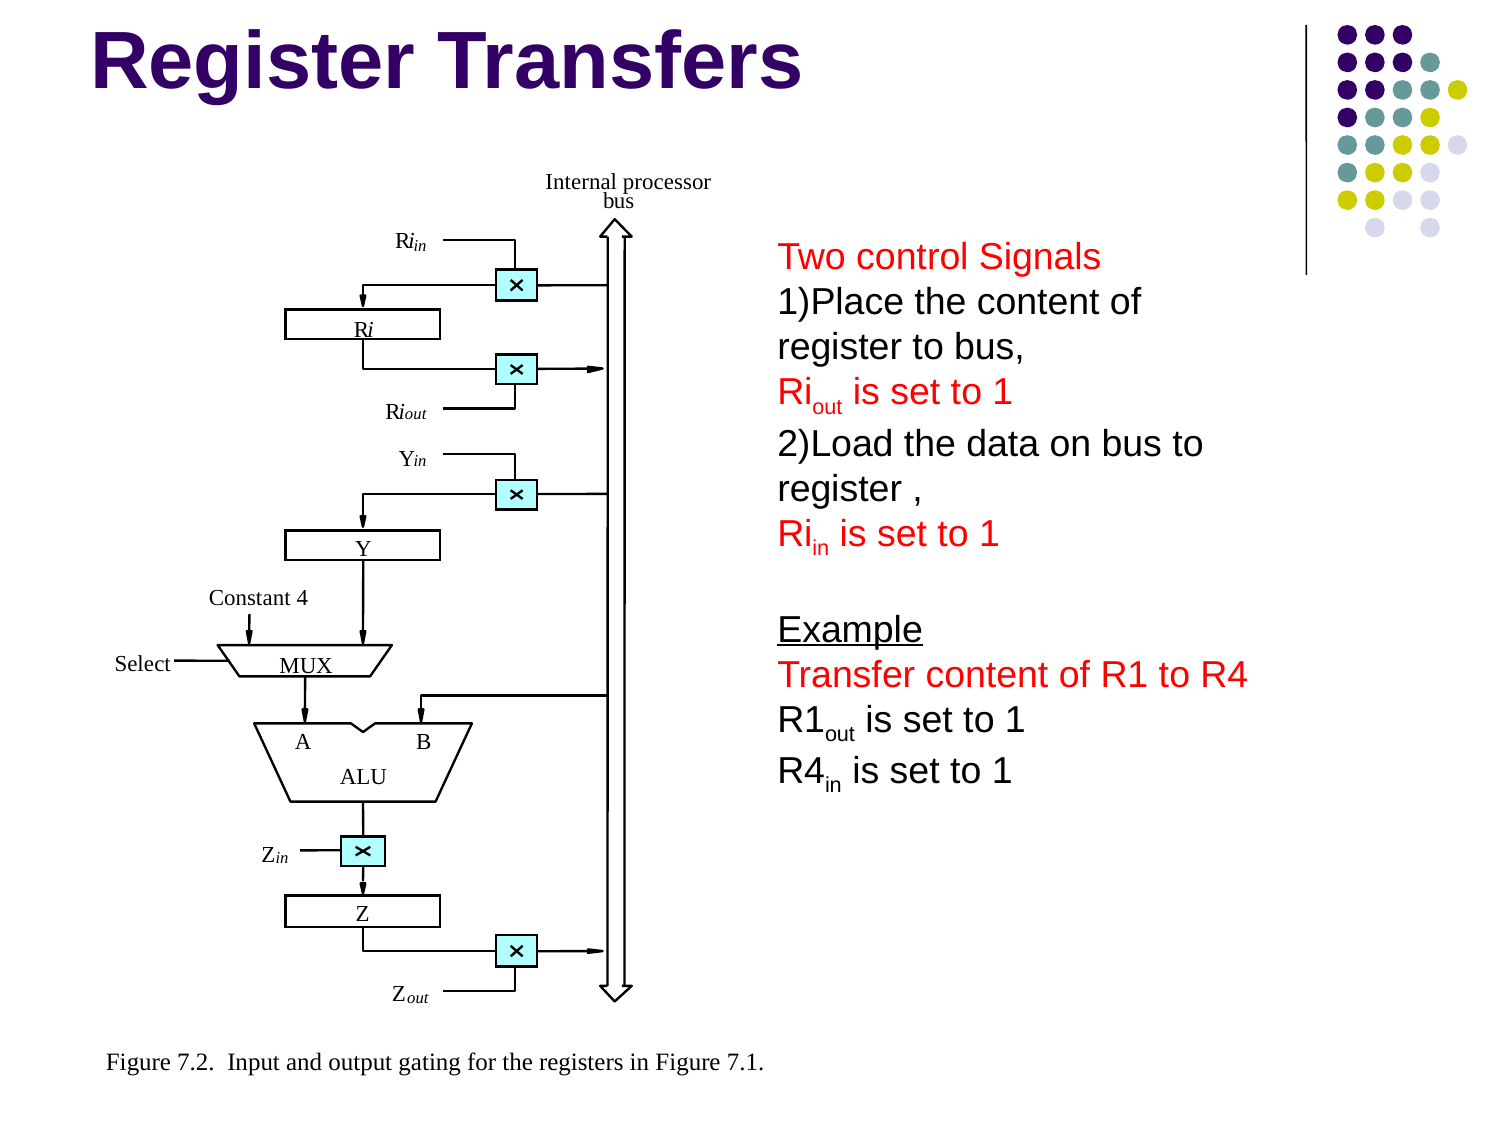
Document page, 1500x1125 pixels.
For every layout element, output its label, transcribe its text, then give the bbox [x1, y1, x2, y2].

title Register Transfers [74, 19, 1313, 113]
text_box Two control Signals 1)Place the content of register to bus, Riout is set to 1 2)Load the data on bus to register , Riin is set to 1 Example Transfer content of R1 to R4 R1out is set to 1 R4in is set to 1 [801, 224, 1275, 985]
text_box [74, 166, 797, 1076]
